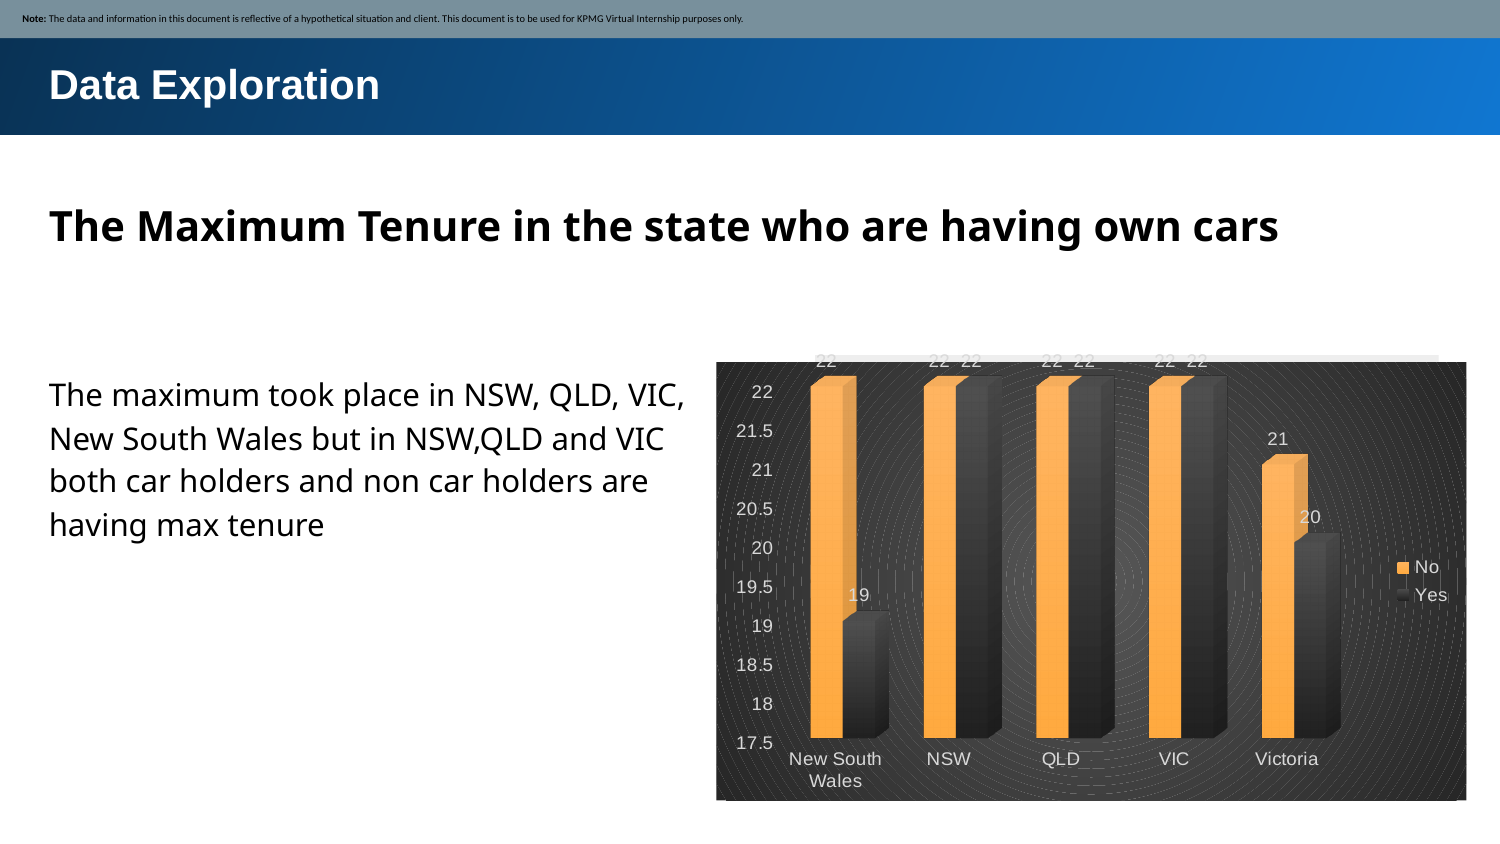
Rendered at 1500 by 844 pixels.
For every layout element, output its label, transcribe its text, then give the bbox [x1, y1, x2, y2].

text_box Note: The data and information in this document is reflective of a hypothetical situation and client. This document is to be used for KPMG Virtual Internship purposes only. [0, 0, 1500, 39]
text_box The Maximum Tenure in the state who are having own cars [33, 177, 1439, 266]
chart [716, 350, 1467, 801]
text_box [0, 39, 1500, 135]
text_box The maximum took place in NSW, QLD, VIC, New South Wales but in NSW,QLD and VIC both car holders and non car holders are having max tenure [33, 355, 711, 558]
text_box Data Exploration [33, 43, 1439, 124]
